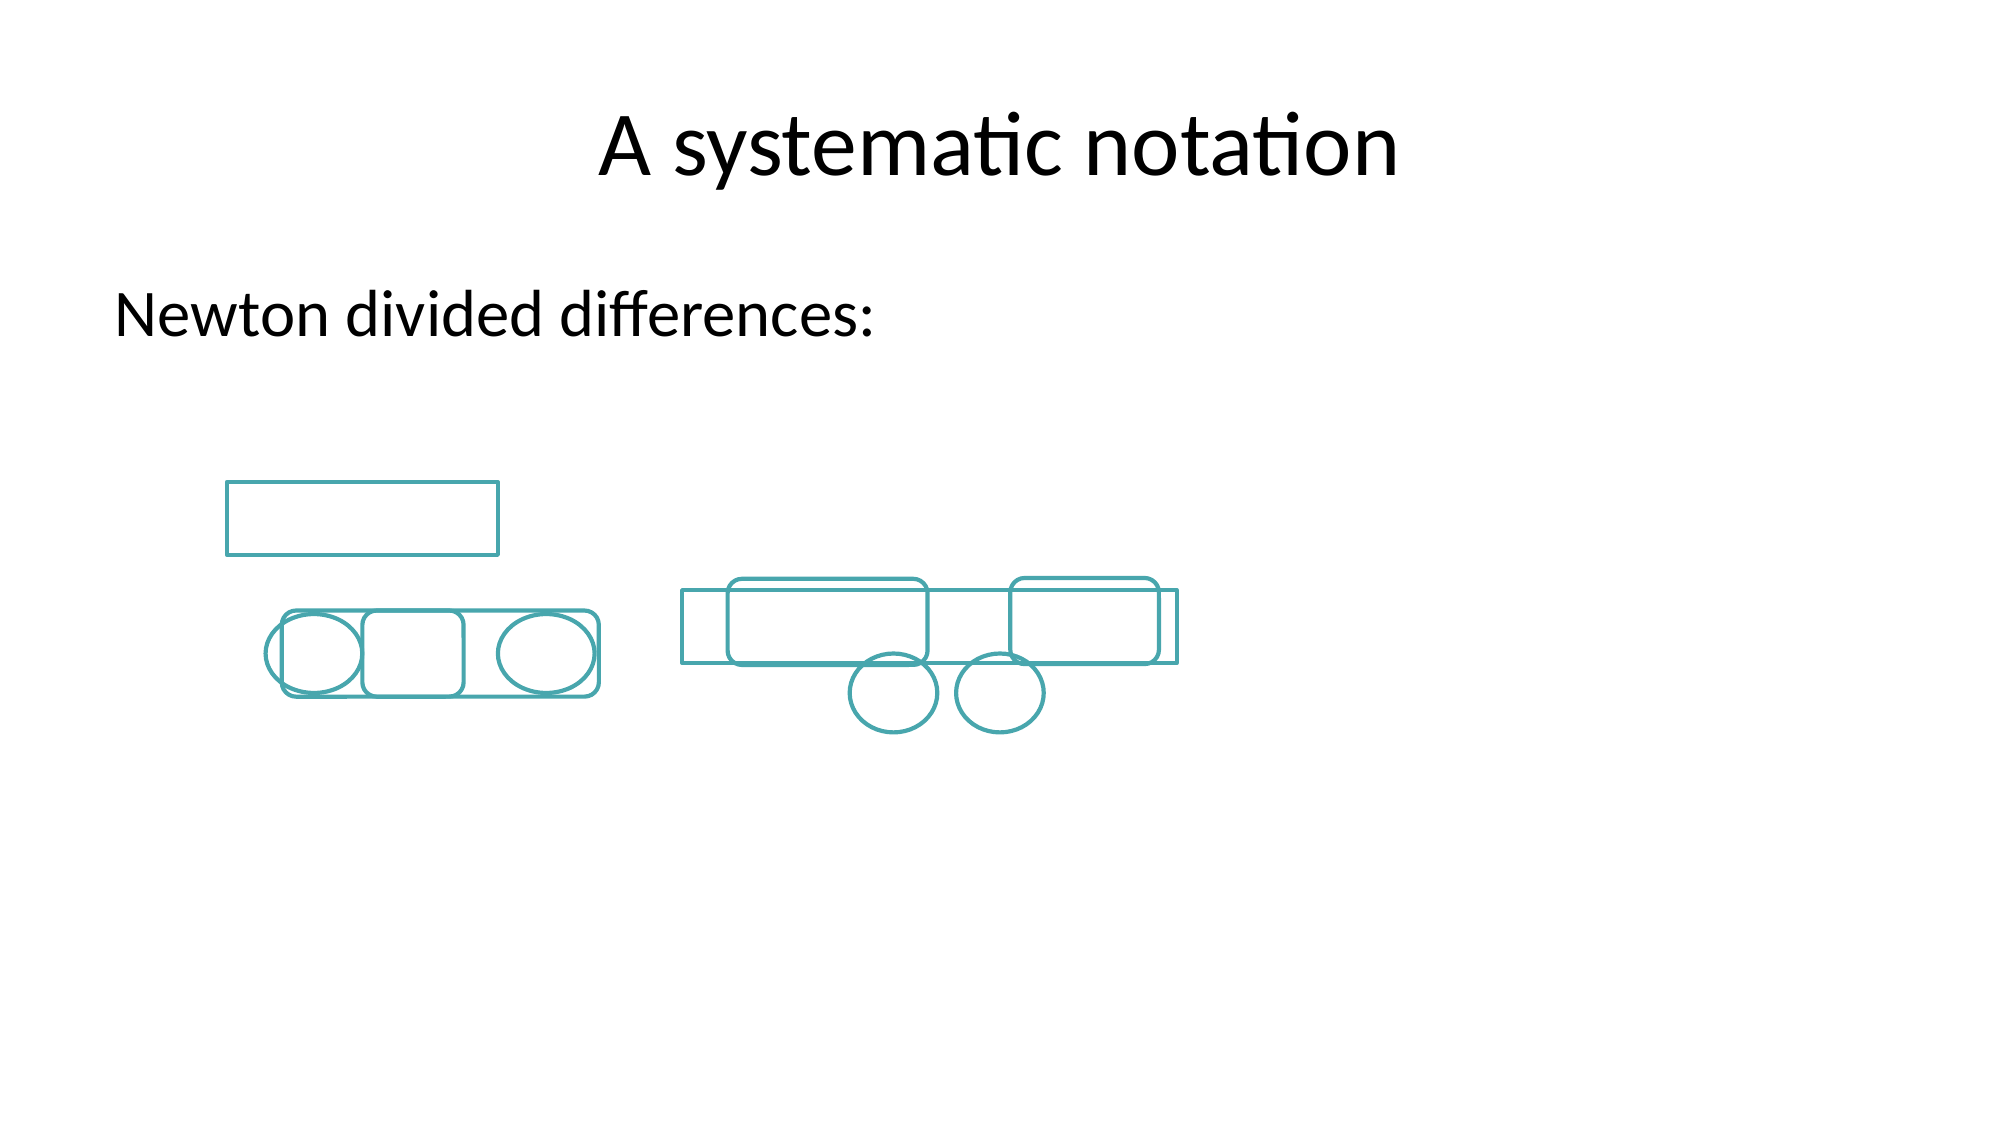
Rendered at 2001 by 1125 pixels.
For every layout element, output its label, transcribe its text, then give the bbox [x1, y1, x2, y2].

text_box [923, 588, 1008, 665]
text_box [454, 608, 601, 699]
text_box [1153, 588, 1179, 665]
text_box [225, 480, 500, 557]
text_box [725, 576, 930, 668]
text_box [1008, 575, 1162, 667]
text_box [954, 651, 1046, 735]
text_box [263, 623, 279, 684]
title A systematic notation [99, 45, 1900, 233]
text_box [279, 608, 466, 699]
text_box [847, 665, 940, 735]
text_box [680, 588, 732, 665]
